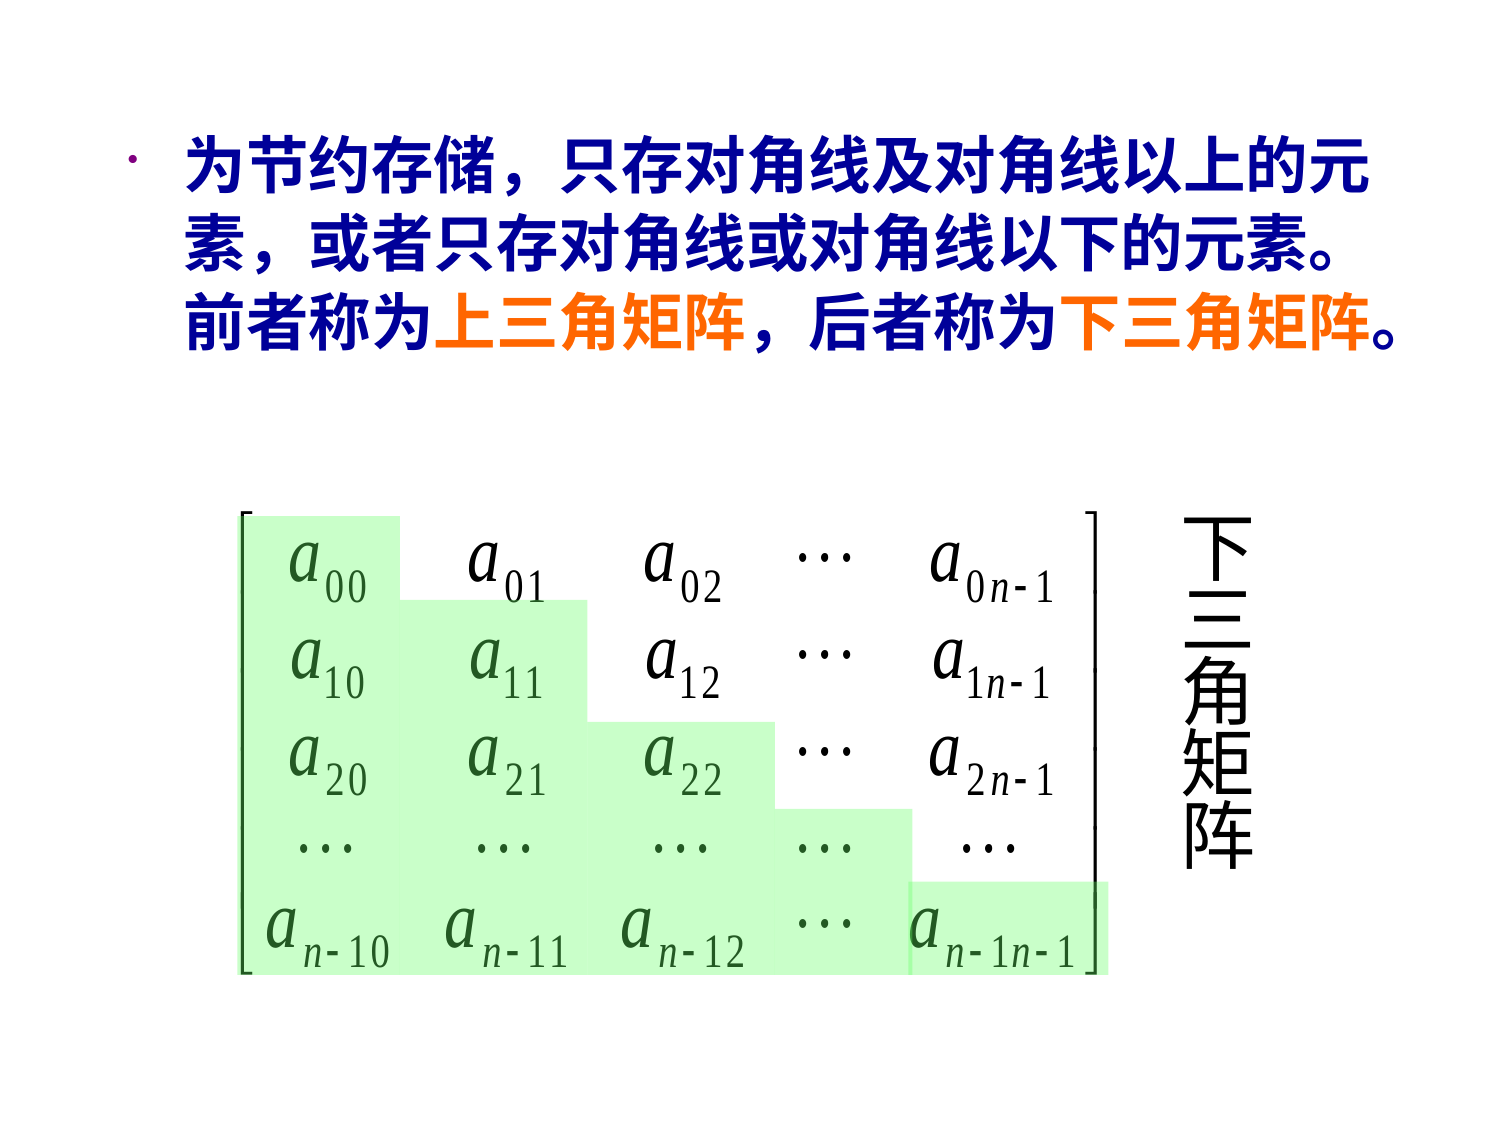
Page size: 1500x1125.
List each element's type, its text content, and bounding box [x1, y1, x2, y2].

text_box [223, 497, 1125, 986]
list 为节约存储，只存对角线及对角线以上的元素，或者只存对角线或对角线以下的元素。前者称为上三角矩阵，后者称为下三角矩阵。 [112, 114, 1425, 503]
text_box 下三角矩阵 [1165, 510, 1281, 886]
